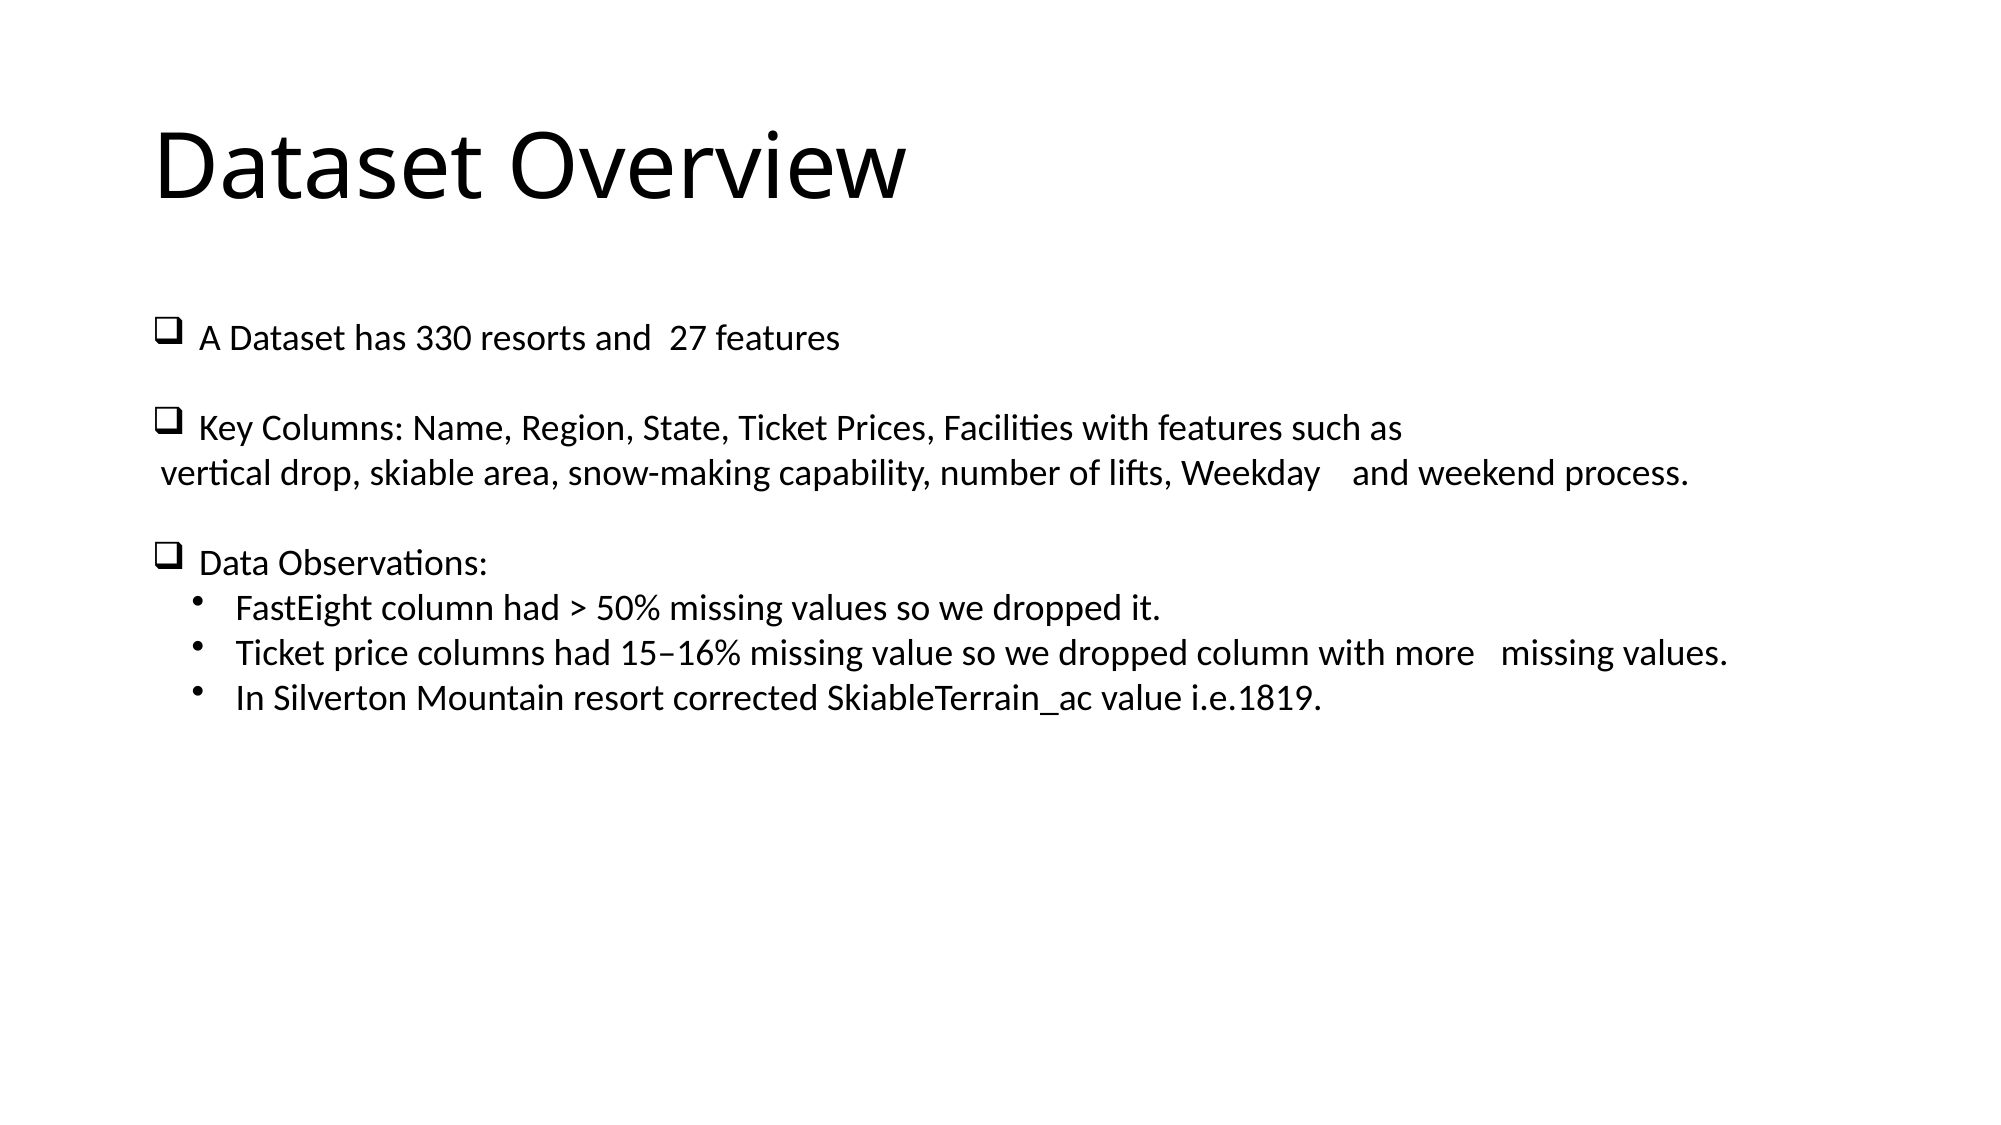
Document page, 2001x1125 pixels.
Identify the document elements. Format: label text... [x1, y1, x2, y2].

text_box A Dataset has 330 resorts and 27 features Key Columns: Name, Region, State, Ticket Prices, Facilities with features such as vertical drop, skiable area, snow-making capability, number of lifts, Weekday and weekend process. Data Observations: FastEight column had > 50% missing values so we dropped it. Ticket price columns had 15–16% missing value so we dropped column with more missing values. In Silverton Mountain resort corrected SkiableTerrain_ac value i.e.1819. [137, 305, 1788, 771]
title Dataset Overview [137, 59, 1863, 278]
